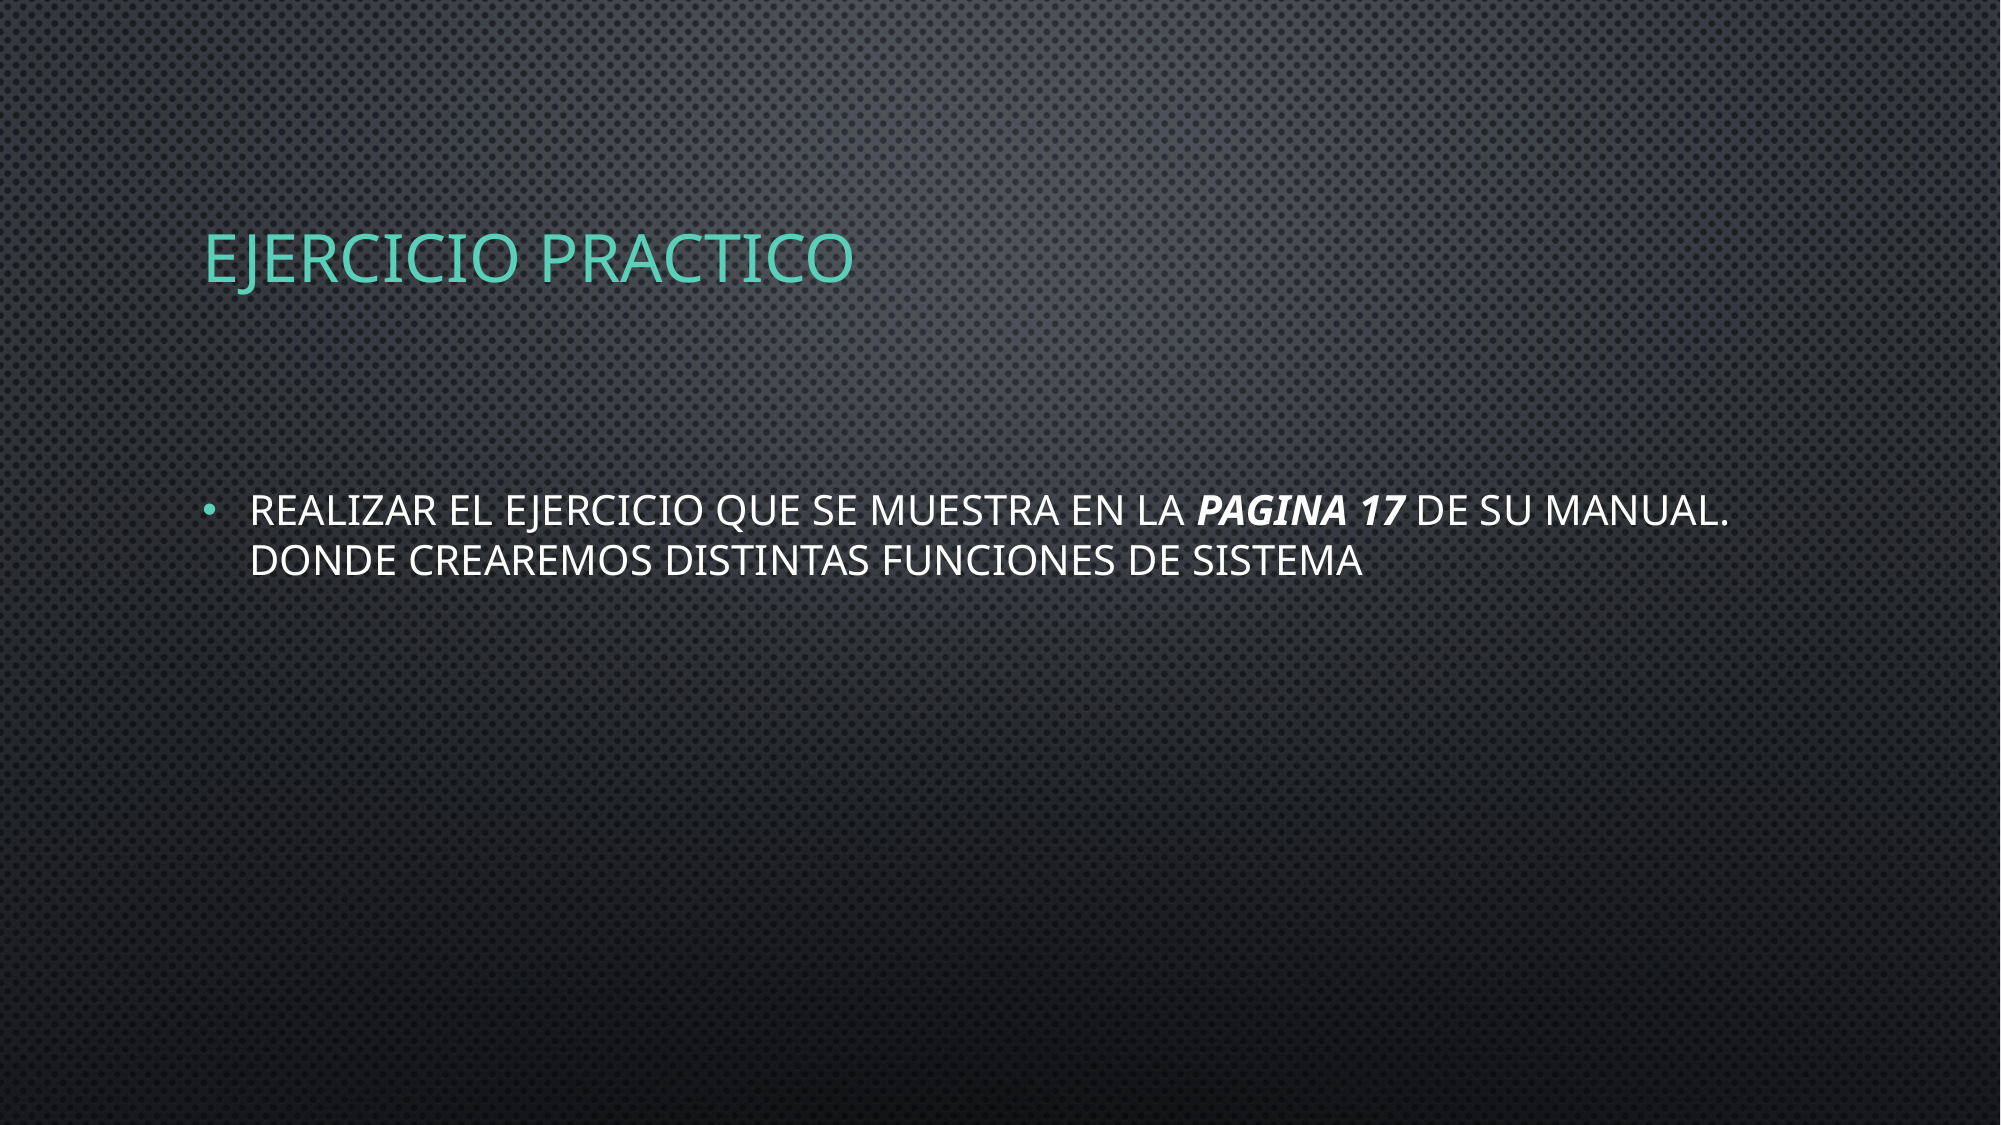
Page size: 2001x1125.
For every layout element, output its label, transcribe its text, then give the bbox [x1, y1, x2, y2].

list Realizar el ejercicio que se muestra en la pagina 17 de su manual. Donde crearemos distintas funciones de sistema [187, 412, 1813, 656]
title Ejercicio practico [187, 99, 1813, 412]
